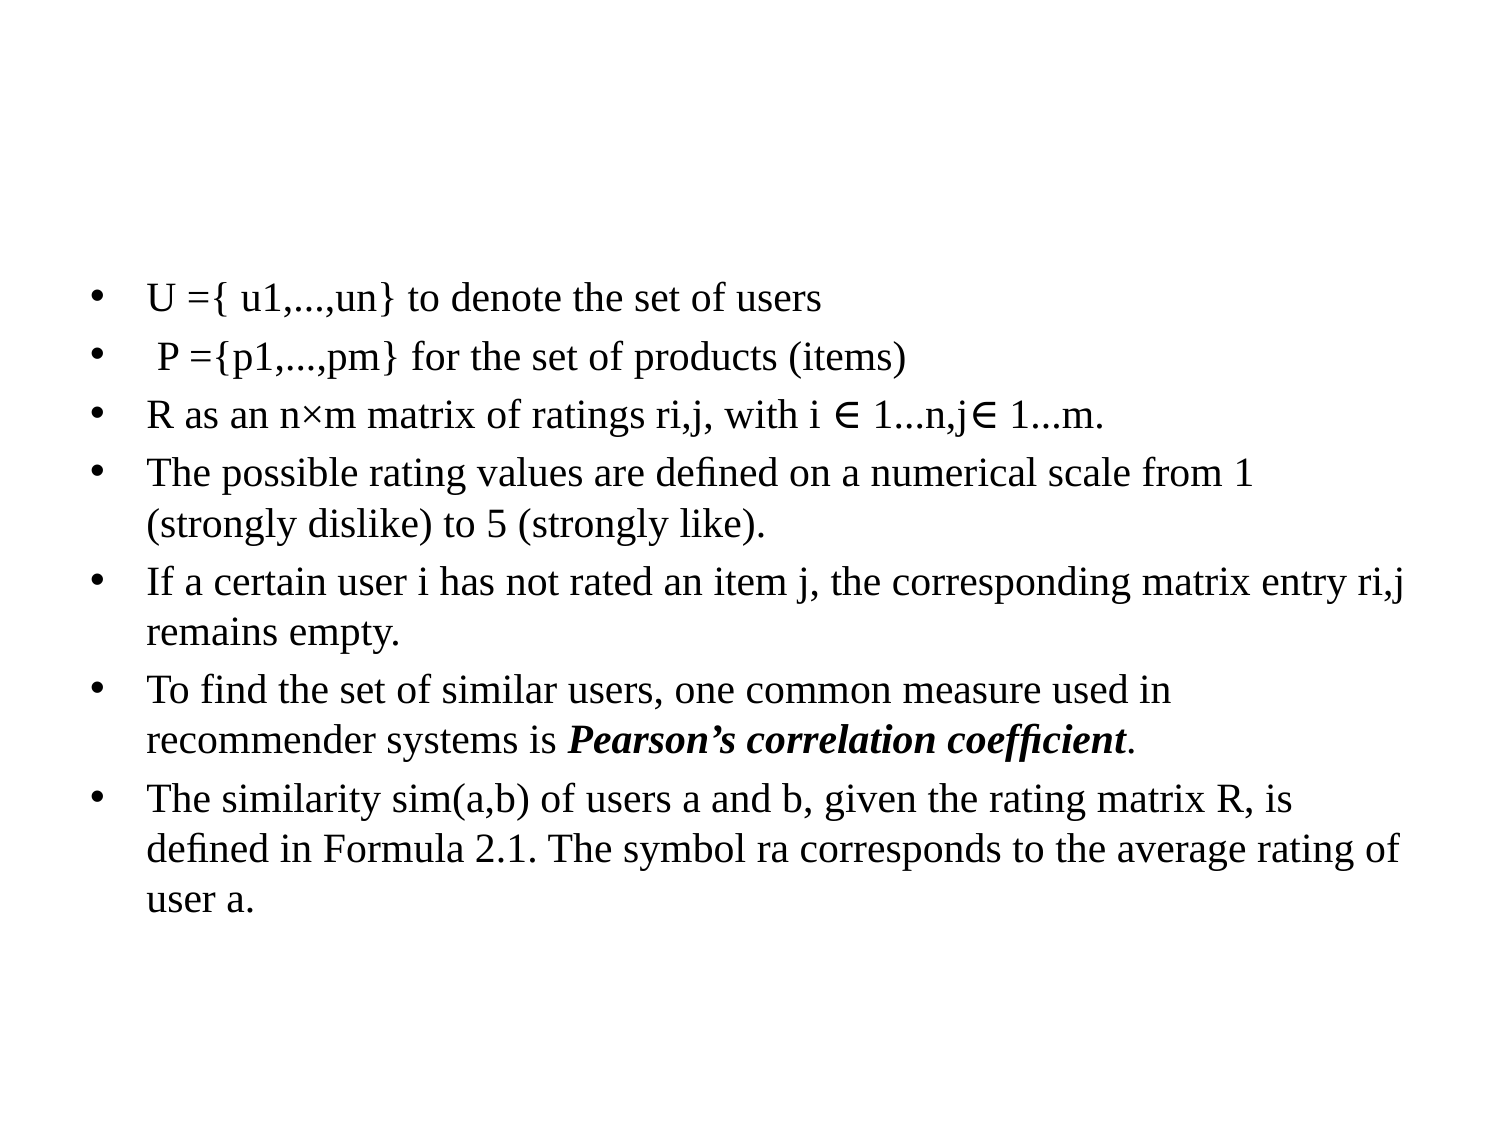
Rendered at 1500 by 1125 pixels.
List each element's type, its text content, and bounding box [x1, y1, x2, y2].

list U ={ u1,...,un} to denote the set of users P ={p1,...,pm} for the set of products (items) R as an n×m matrix of ratings ri,j, with i ∈ 1...n,j∈ 1...m. The possible rating values are deﬁned on a numerical scale from 1 (strongly dislike) to 5 (strongly like). If a certain user i has not rated an item j, the corresponding matrix entry ri,j remains empty. To find the set of similar users, one common measure used in recommender systems is Pearson’s correlation coefﬁcient. The similarity sim(a,b) of users a and b, given the rating matrix R, is deﬁned in Formula 2.1. The symbol ra corresponds to the average rating of user a. [75, 262, 1425, 1005]
